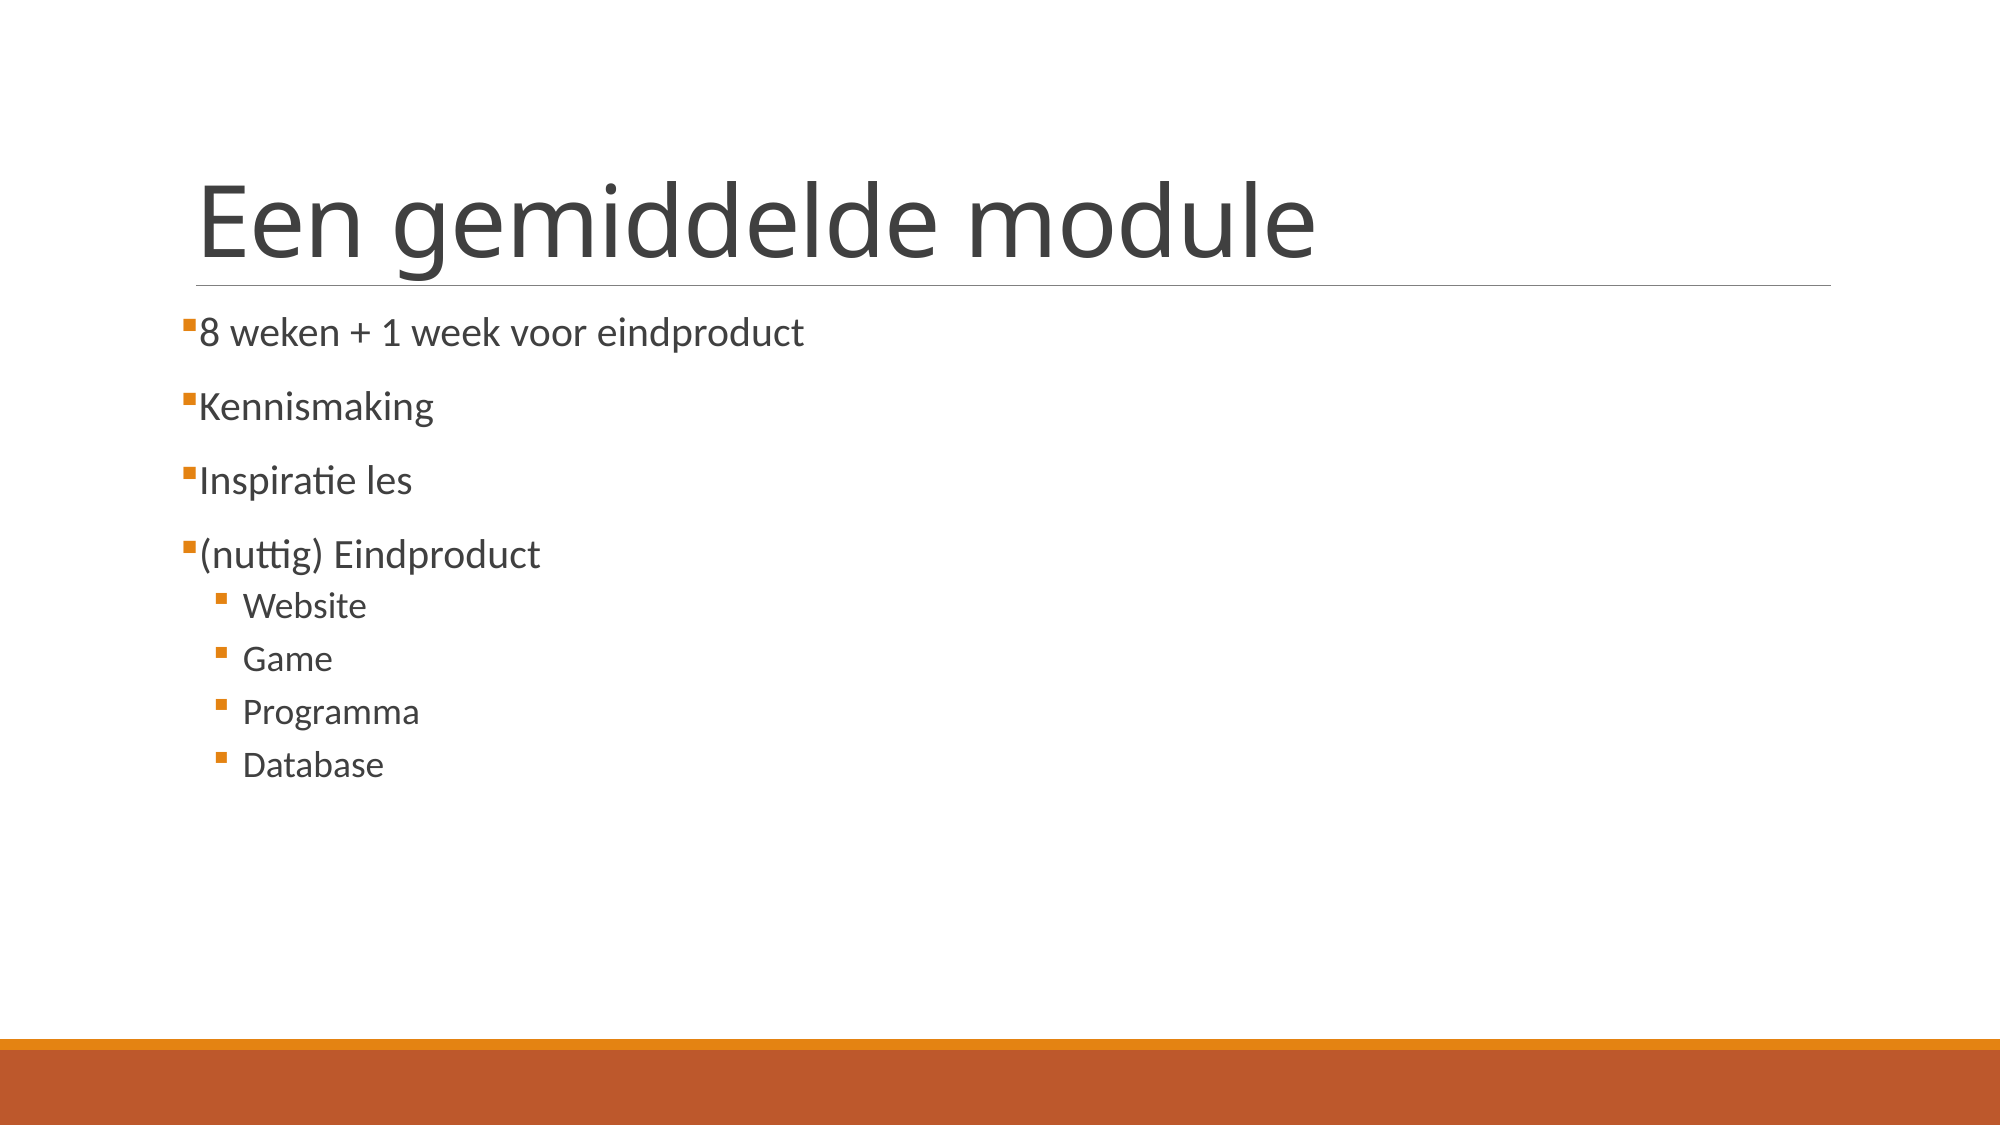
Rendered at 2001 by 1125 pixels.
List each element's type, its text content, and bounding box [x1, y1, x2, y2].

list 8 weken + 1 week voor eindproduct Kennismaking Inspiratie les (nuttig) Eindproduct Website Game Programma Database [180, 302, 1830, 963]
title Een gemiddelde module [180, 47, 1830, 285]
